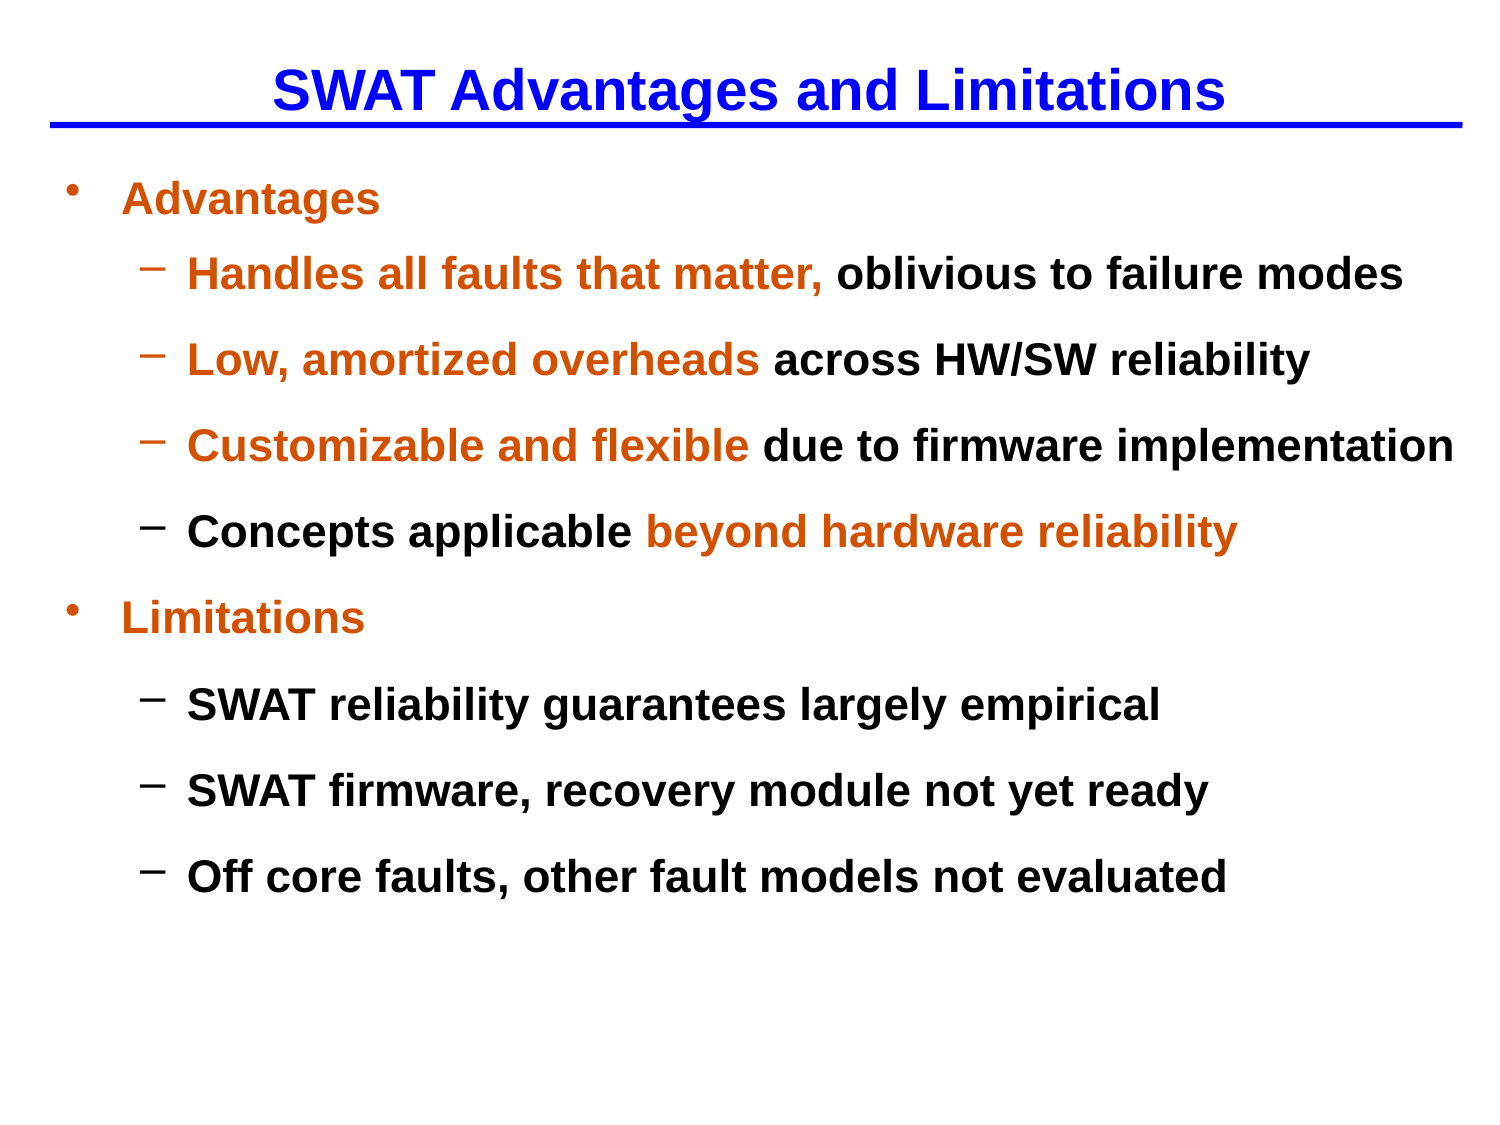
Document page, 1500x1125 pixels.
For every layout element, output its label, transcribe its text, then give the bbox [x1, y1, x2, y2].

title SWAT Advantages and Limitations [0, 24, 1500, 151]
list Advantages Handles all faults that matter, oblivious to failure modes Low, amortized overheads across HW/SW reliability Customizable and flexible due to firmware implementation Concepts applicable beyond hardware reliability Limitations SWAT reliability guarantees largely empirical SWAT firmware, recovery module not yet ready Off core faults, other fault models not evaluated [49, 149, 1476, 1088]
